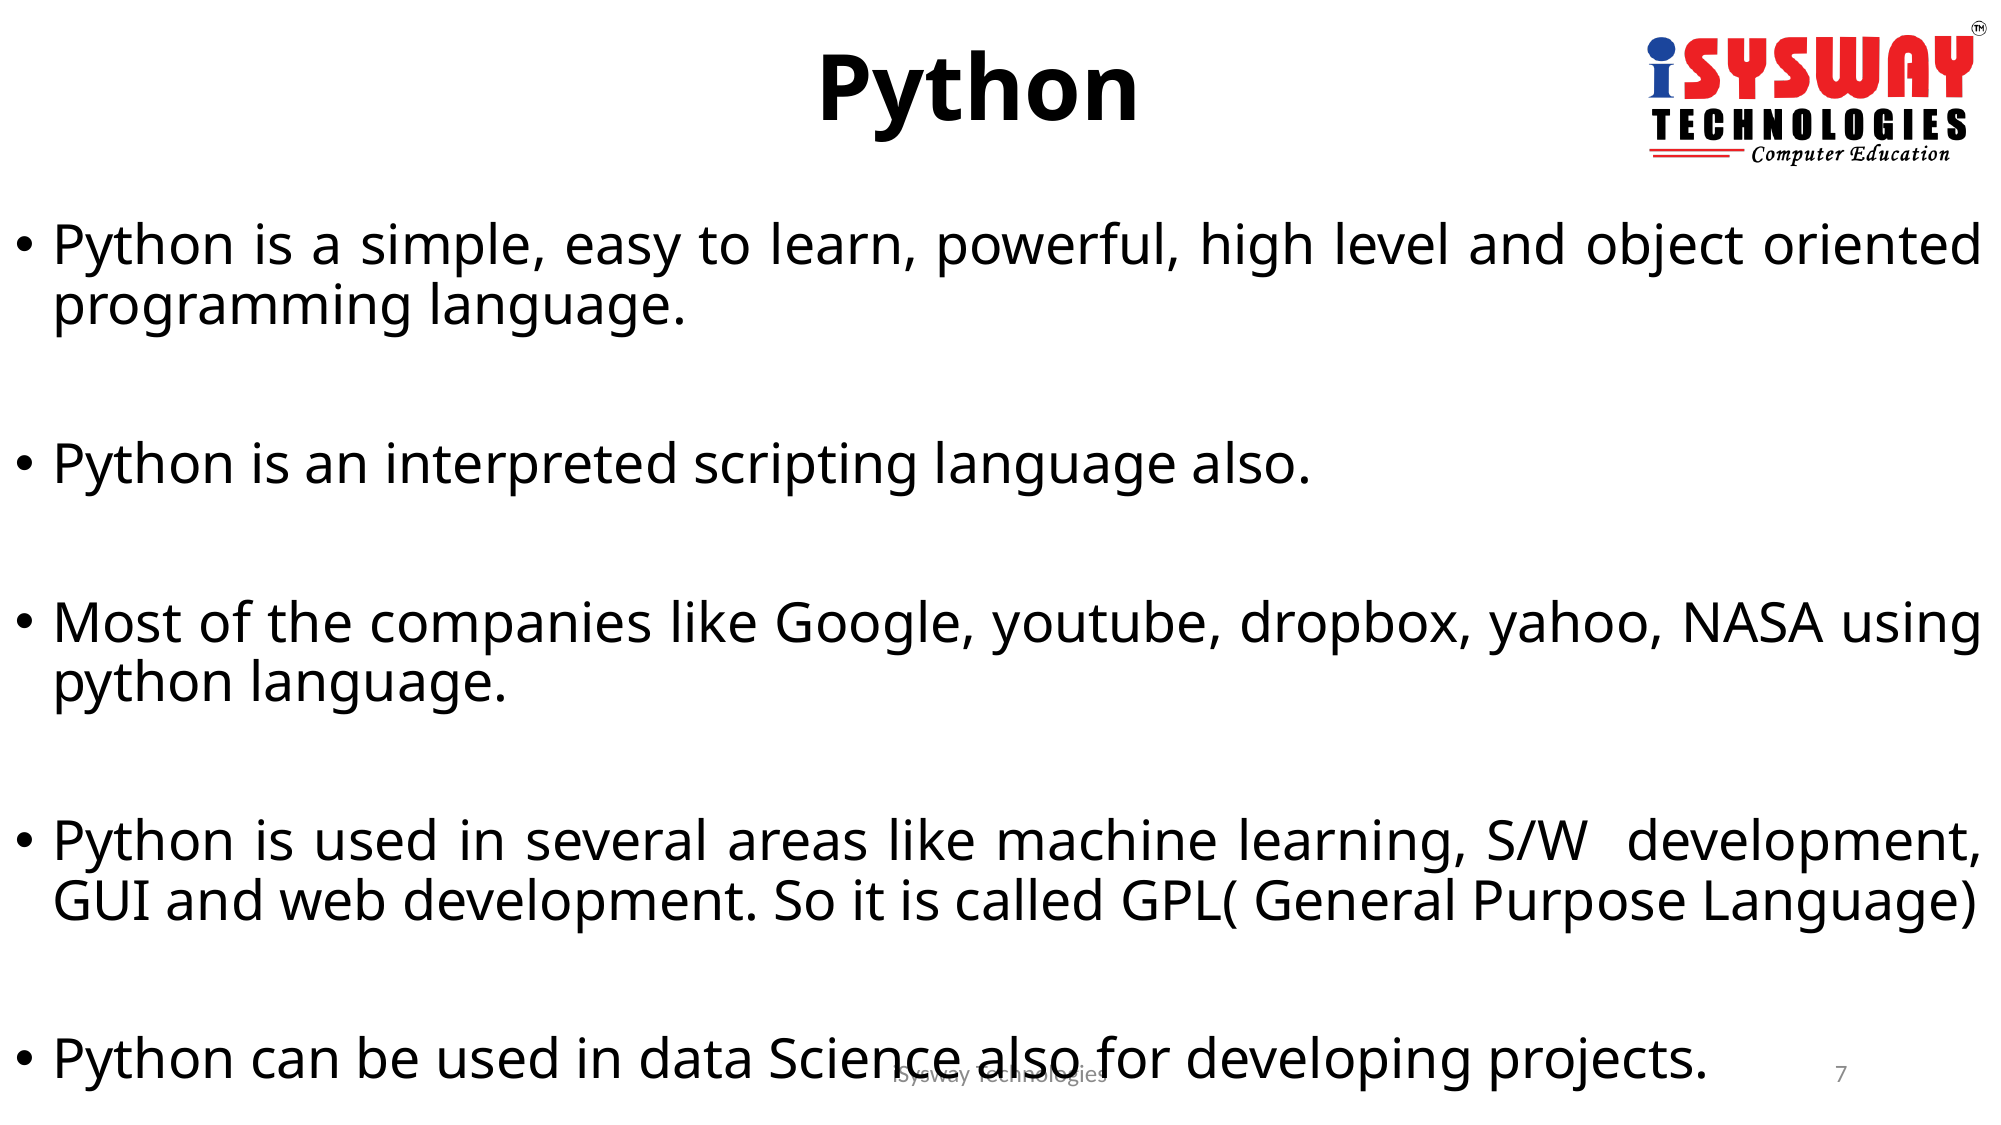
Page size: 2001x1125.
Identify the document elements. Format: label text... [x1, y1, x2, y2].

slide_number 7 [1412, 1042, 1863, 1103]
footer iSysway Technologies [662, 1042, 1338, 1103]
list Python is a simple, easy to learn, powerful, high level and object oriented programming language. Python is an interpreted scripting language also. Most of the companies like Google, youtube, dropbox, yahoo, NASA using python language. Python is used in several areas like machine learning, S/W development, GUI and web development. So it is called GPL( General Purpose Language) Python can be used in data Science also for developing projects. [0, 209, 2000, 1125]
title Python [116, 0, 1630, 181]
picture [1632, 0, 2000, 199]
